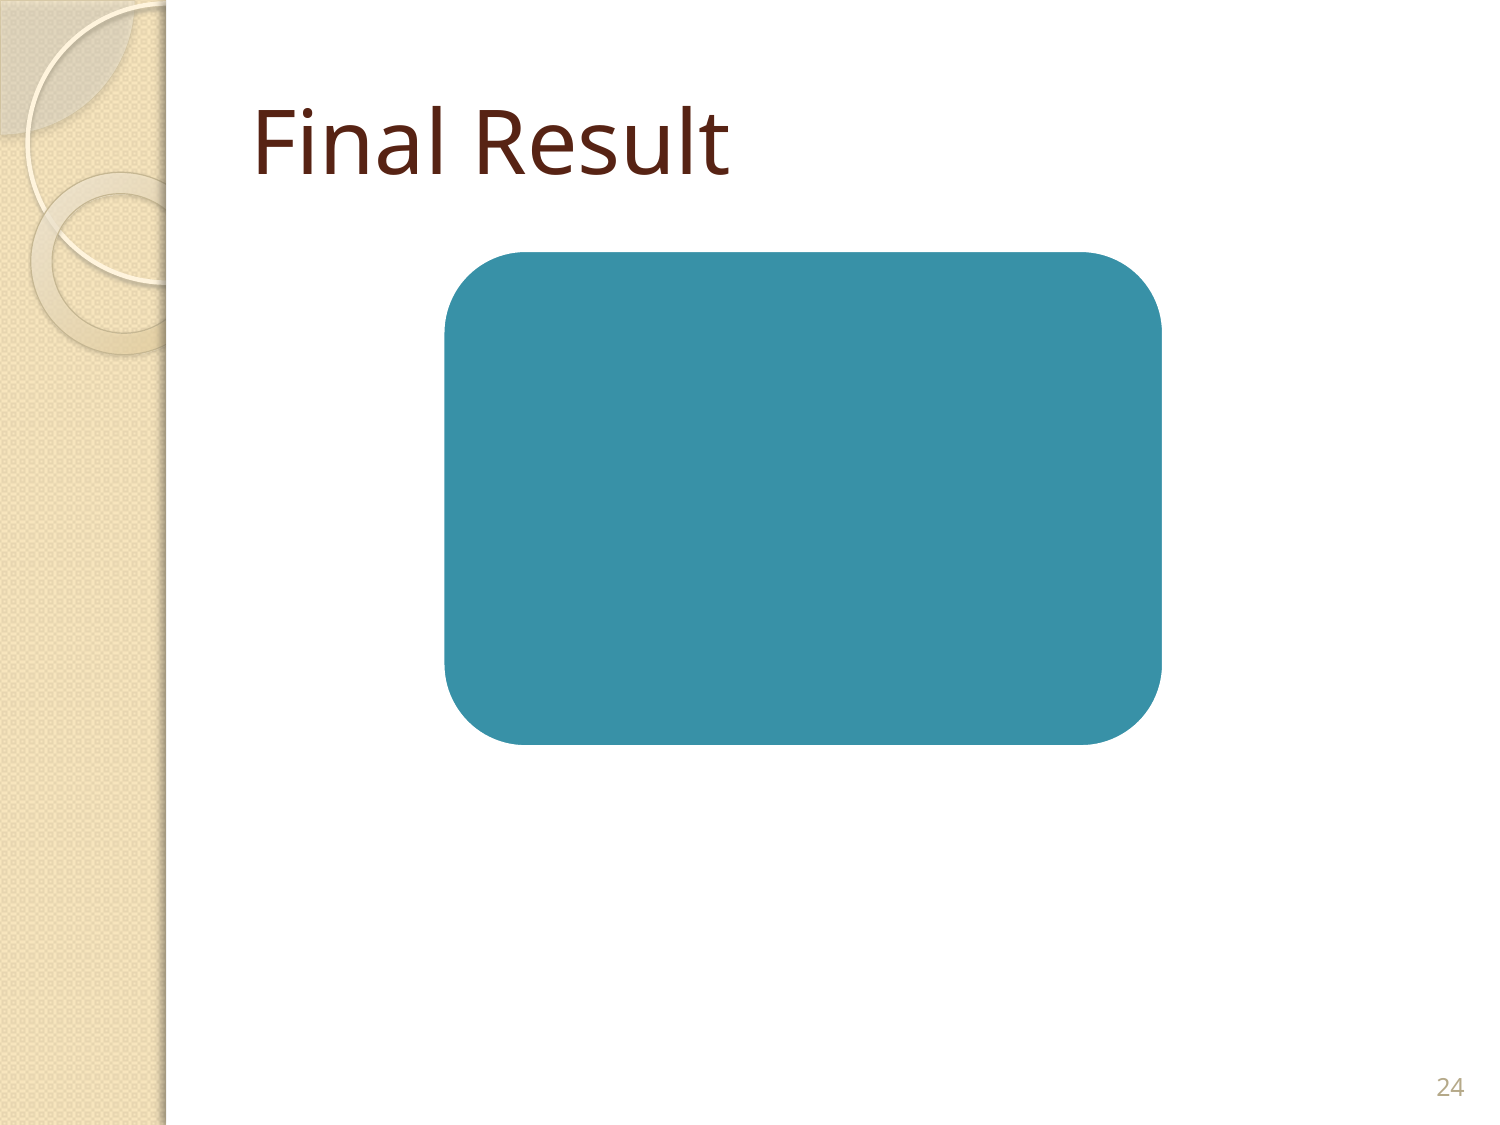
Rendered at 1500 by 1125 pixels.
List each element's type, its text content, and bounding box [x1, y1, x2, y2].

title Final Result [235, 45, 1466, 233]
slide_number 24 [1413, 1034, 1488, 1113]
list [235, 249, 1372, 1016]
